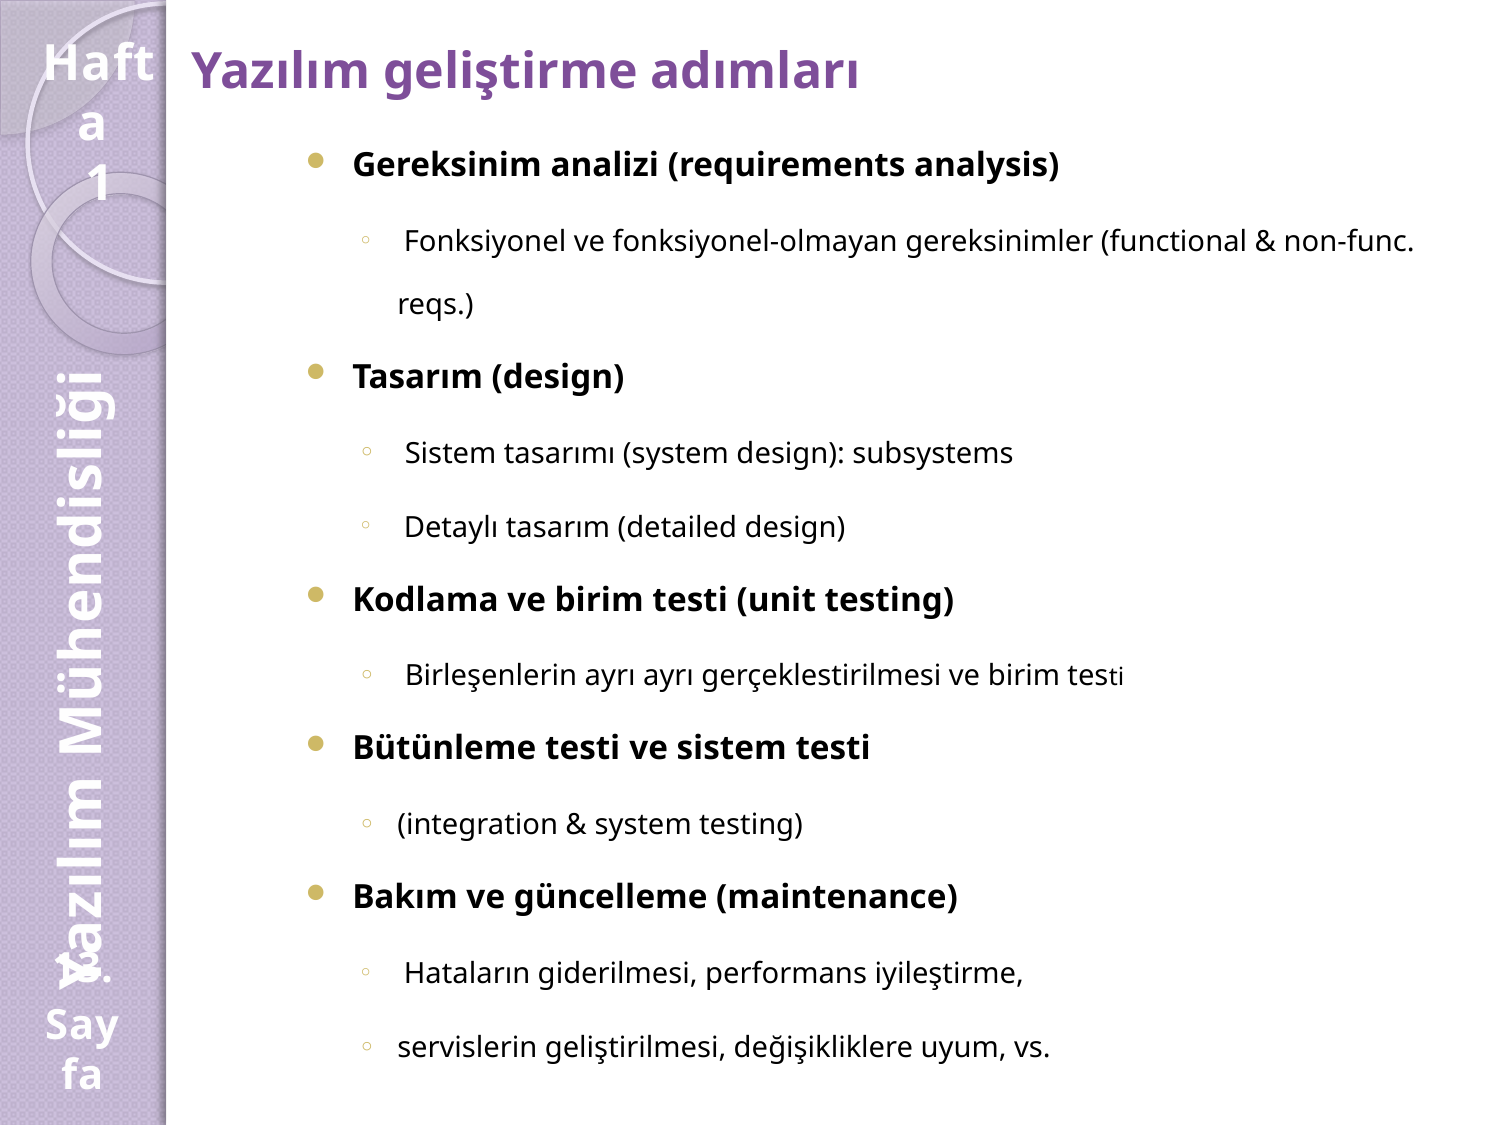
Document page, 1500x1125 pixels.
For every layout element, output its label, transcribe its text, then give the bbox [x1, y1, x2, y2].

text_box 13. Sayfa [27, 1007, 139, 1106]
text_box Yazılım geliştirme adımları [177, 30, 889, 106]
list Gereksinim analizi (requirements analysis) Fonksiyonel ve fonksiyonel-olmayan gereksinimler (functional & non-func. reqs.) Tasarım (design) Sistem tasarımı (system design): subsystems Detaylı tasarım (detailed design) Kodlama ve birim testi (unit testing) Birleşenlerin ayrı ayrı gerçeklestirilmesi ve birim testi Bütünleme testi ve sistem testi (integration & system testing) Bakım ve güncelleme (maintenance) Hataların giderilmesi, performans iyileştirme, servislerin geliştirilmesi, değişikliklere uyum, vs. [277, 113, 1471, 1094]
text_box Yazılım Mühendisliği [35, 316, 121, 1007]
text_box Hafta 1 [23, 23, 176, 219]
